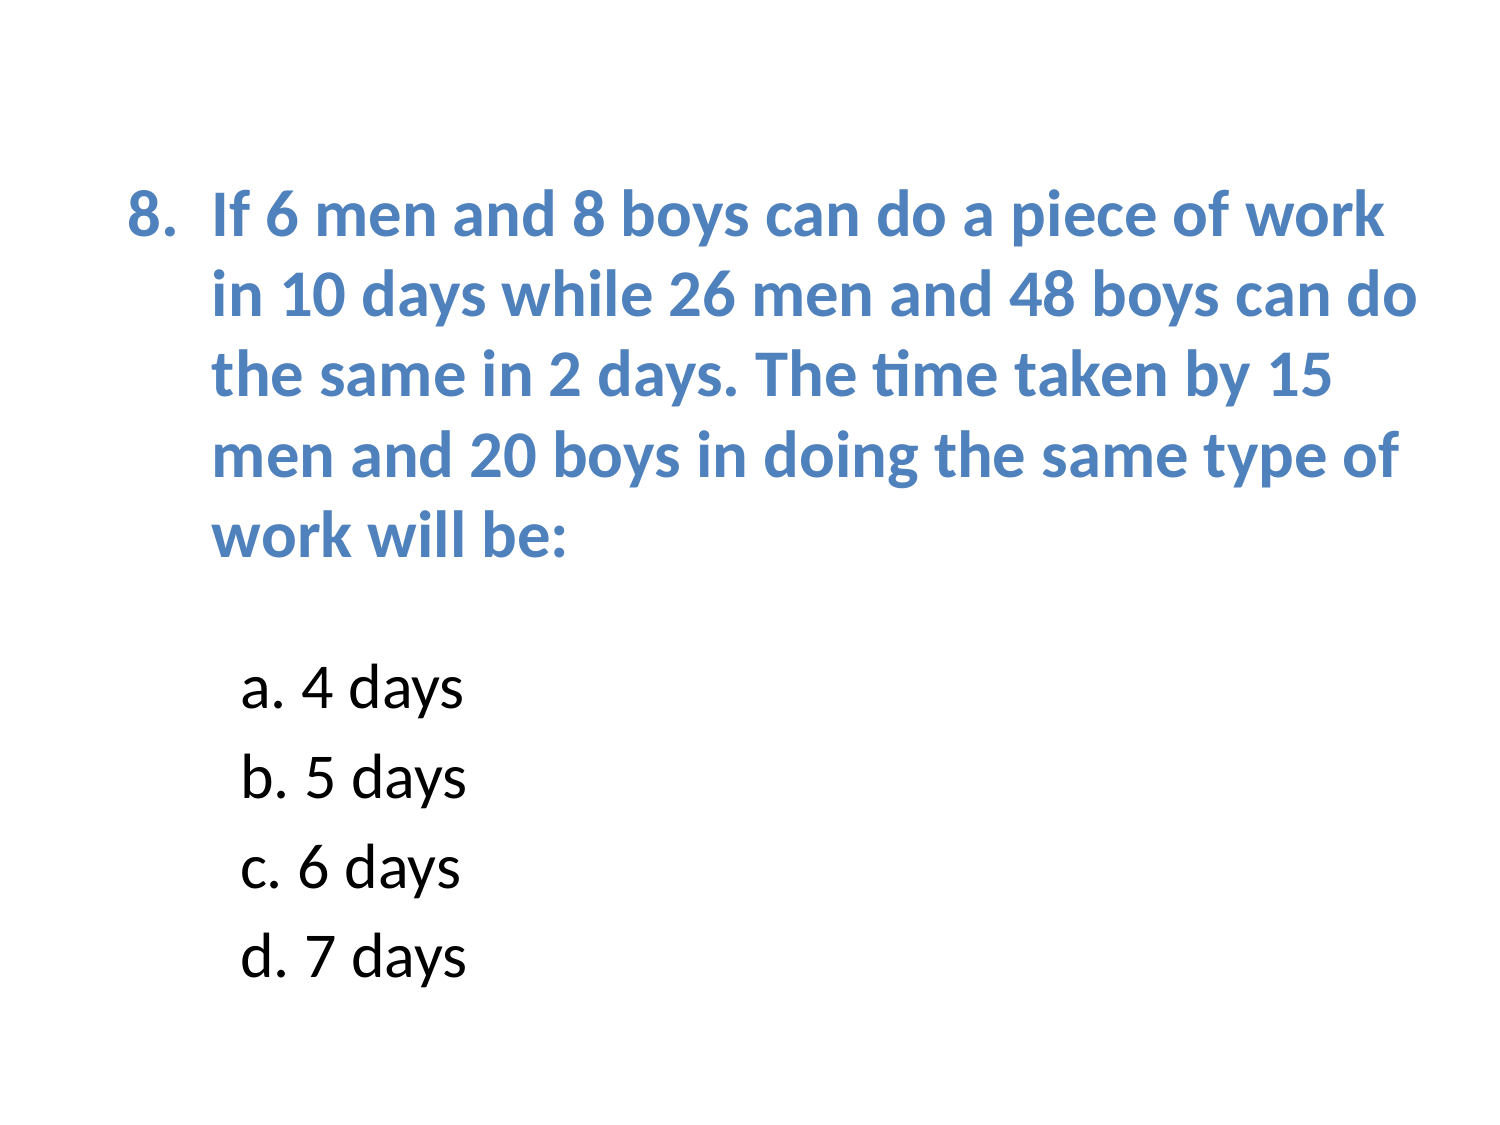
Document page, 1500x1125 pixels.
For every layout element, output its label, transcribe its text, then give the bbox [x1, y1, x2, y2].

subtitle a. 4 days b. 5 days c. 6 days d. 7 days [225, 637, 1275, 1000]
title If 6 men and 8 boys can do a piece of work in 10 days while 26 men and 48 boys can do the same in 2 days. The time taken by 15 men and 20 boys in doing the same type of work will be: [112, 149, 1438, 591]
